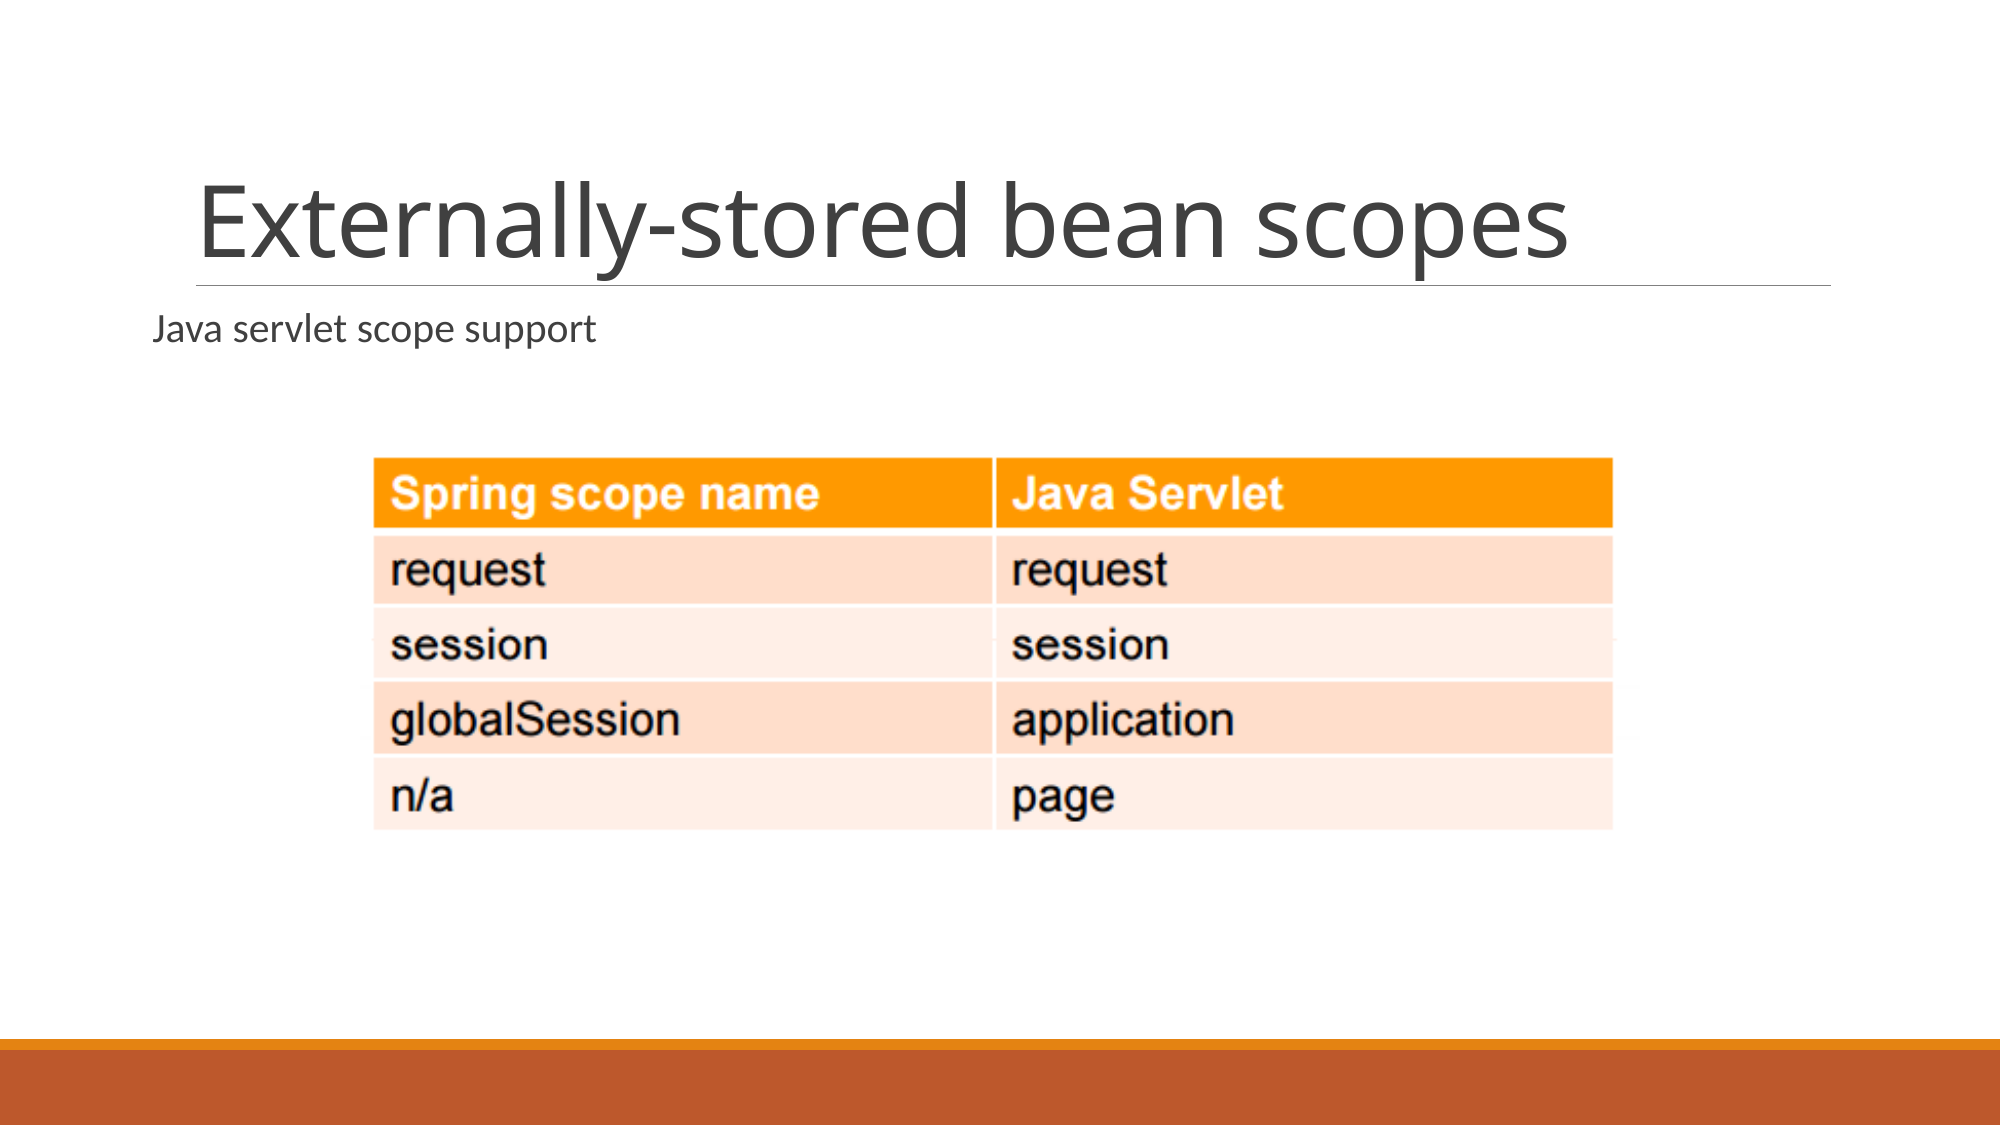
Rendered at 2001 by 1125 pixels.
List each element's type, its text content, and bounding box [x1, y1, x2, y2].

title Externally-stored bean scopes [180, 47, 1830, 285]
list Java servlet scope support [137, 299, 1863, 423]
picture [360, 443, 1640, 862]
